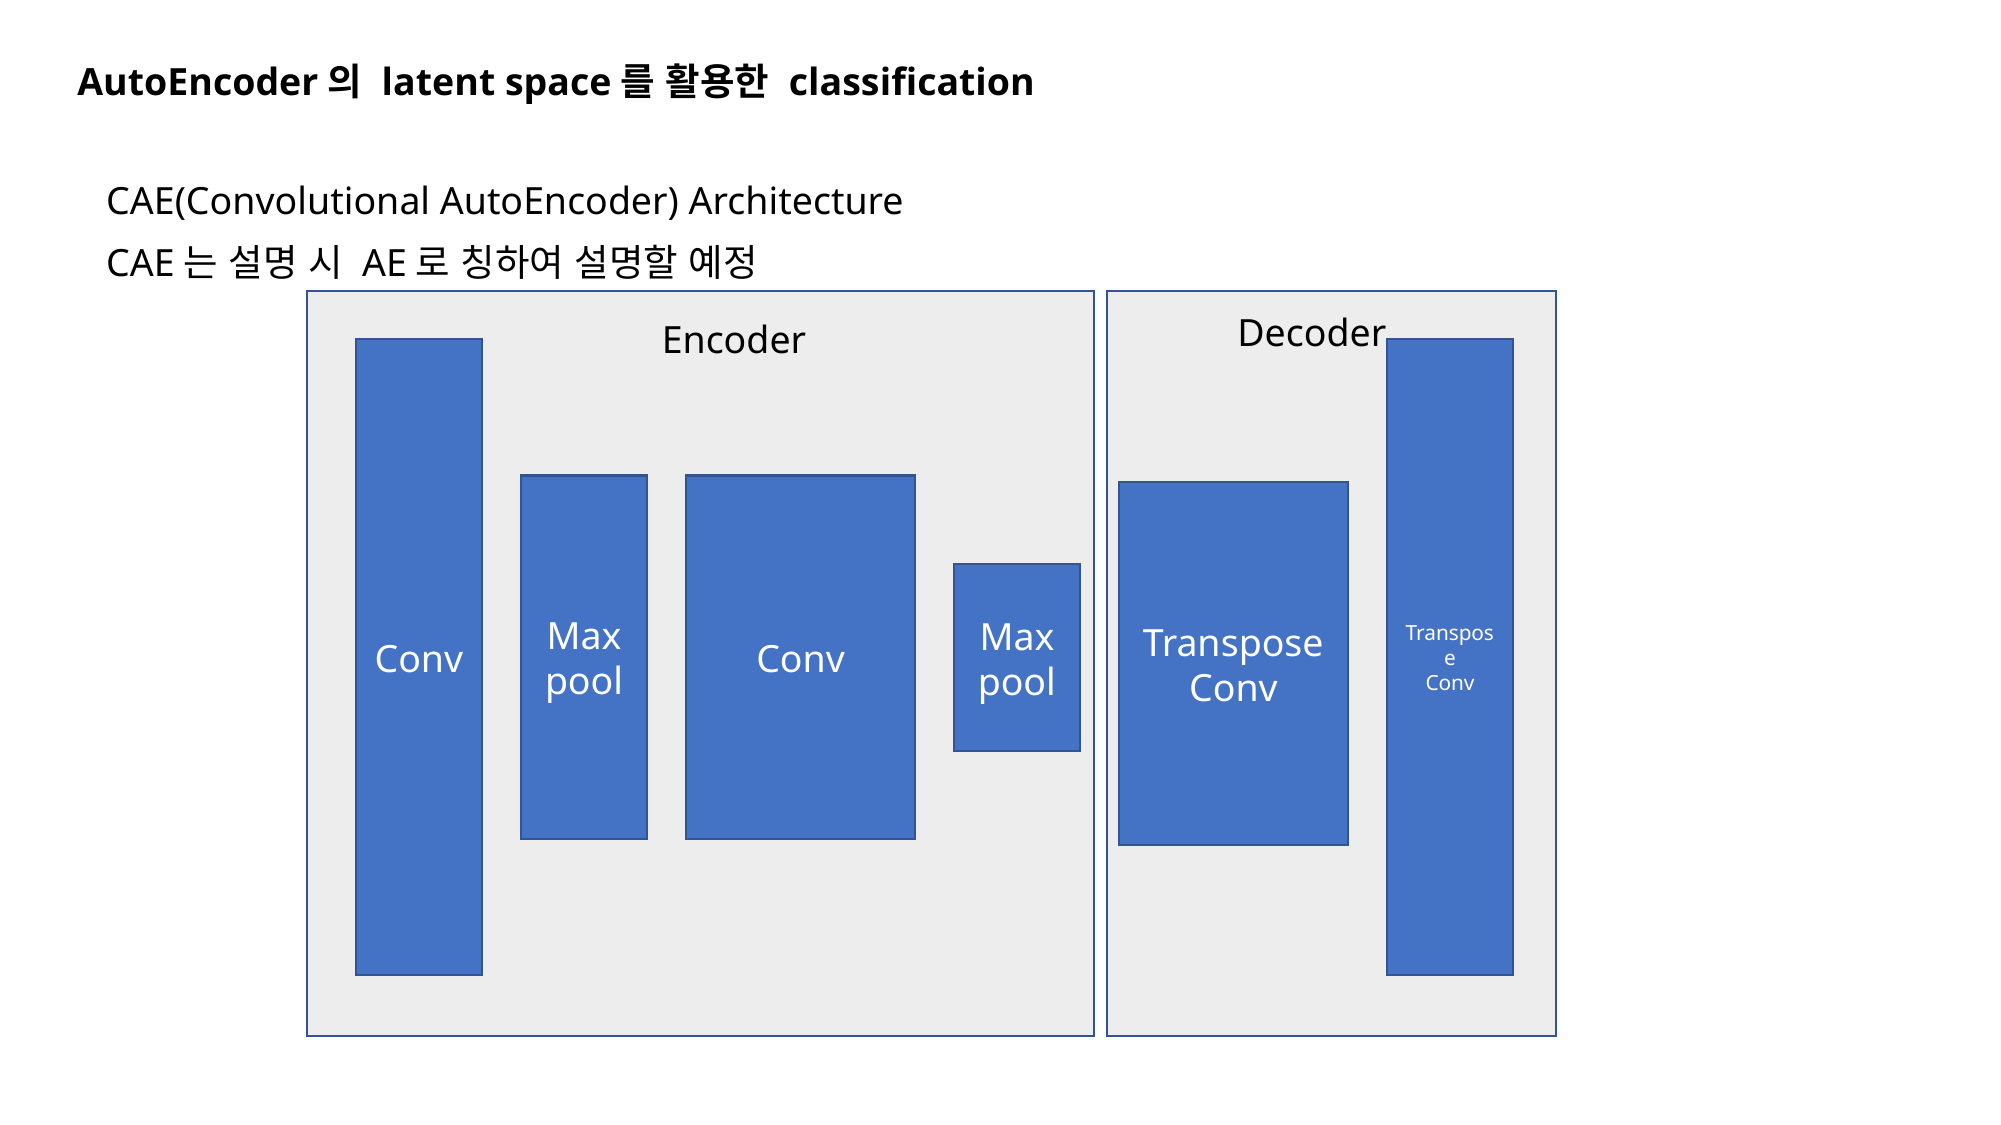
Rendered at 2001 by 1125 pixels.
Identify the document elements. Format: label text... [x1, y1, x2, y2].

text_box Decoder [1222, 301, 1431, 361]
text_box Conv [355, 338, 483, 976]
text_box Max pool [953, 563, 1081, 752]
text_box [306, 290, 1095, 1037]
text_box [1106, 290, 1557, 1037]
text_box Transpose Conv [1386, 338, 1514, 976]
text_box Conv [685, 474, 916, 840]
text_box Max pool [520, 474, 648, 840]
text_box AutoEncoder의 latent space를 활용한 classification [62, 50, 1532, 110]
text_box CAE는 설명 시 AE로 칭하여 설명할 예정 [91, 231, 825, 292]
text_box CAE(Convolutional AutoEncoder) Architecture [91, 169, 1018, 230]
text_box Transpose Conv [1118, 481, 1349, 846]
text_box Encoder [647, 309, 856, 369]
